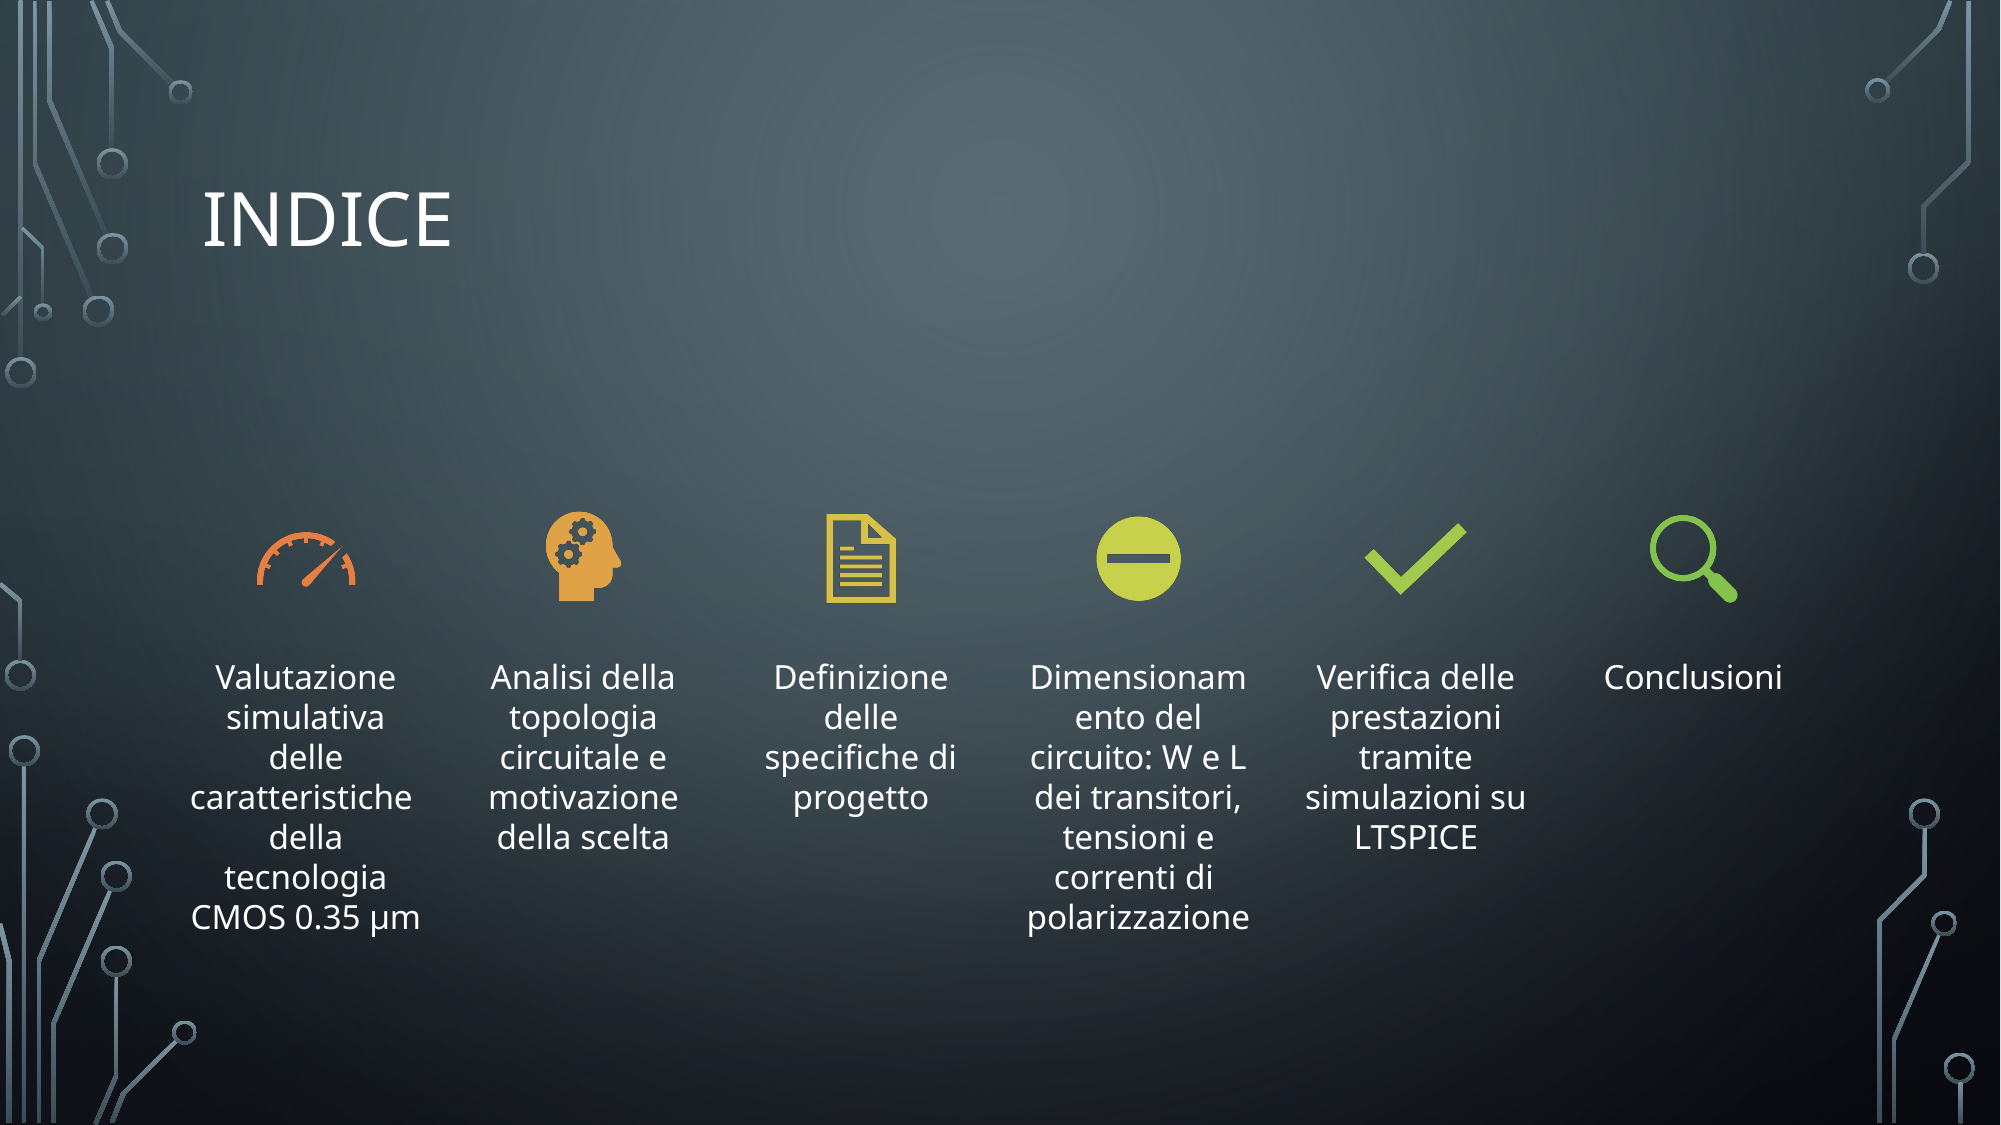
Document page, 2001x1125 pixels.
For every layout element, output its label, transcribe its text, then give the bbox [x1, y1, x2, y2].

title indice [187, 101, 1813, 344]
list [186, 396, 1813, 913]
